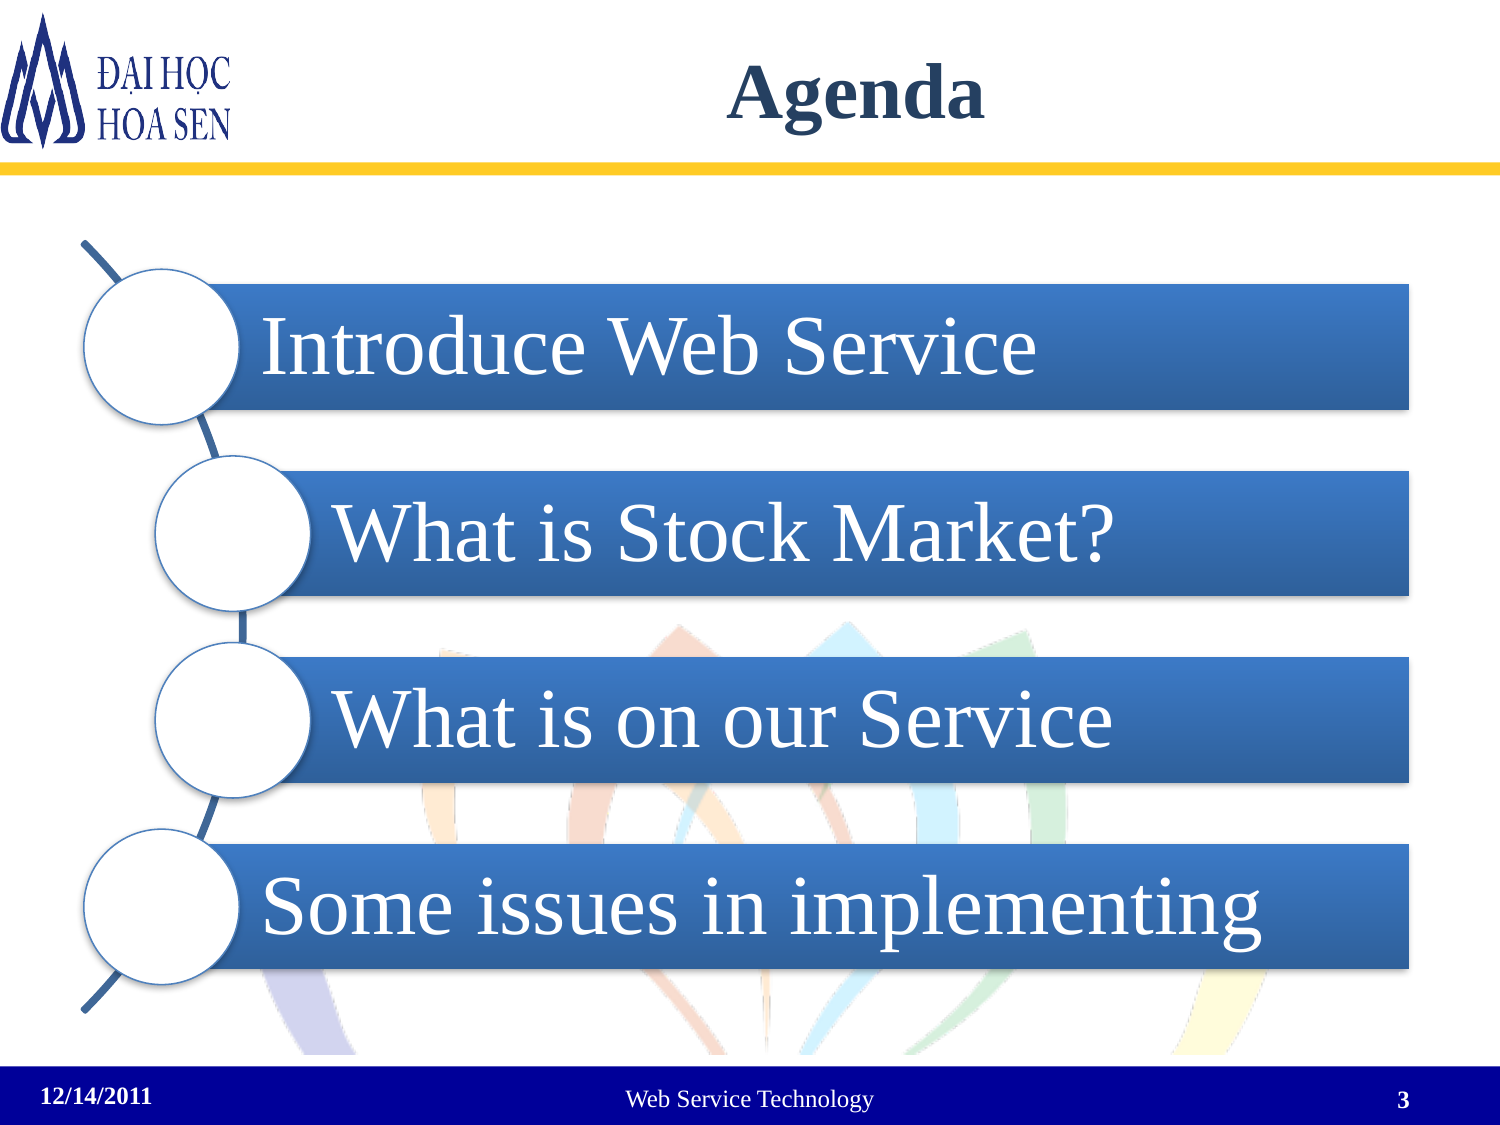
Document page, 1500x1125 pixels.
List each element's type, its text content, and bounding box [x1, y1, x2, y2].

picture [0, 12, 230, 150]
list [70, 222, 1421, 1032]
title Agenda [249, 23, 1463, 150]
slide_number 3 [1074, 1068, 1425, 1125]
footer Web Service Technology [512, 1067, 988, 1125]
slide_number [24, 1065, 375, 1125]
